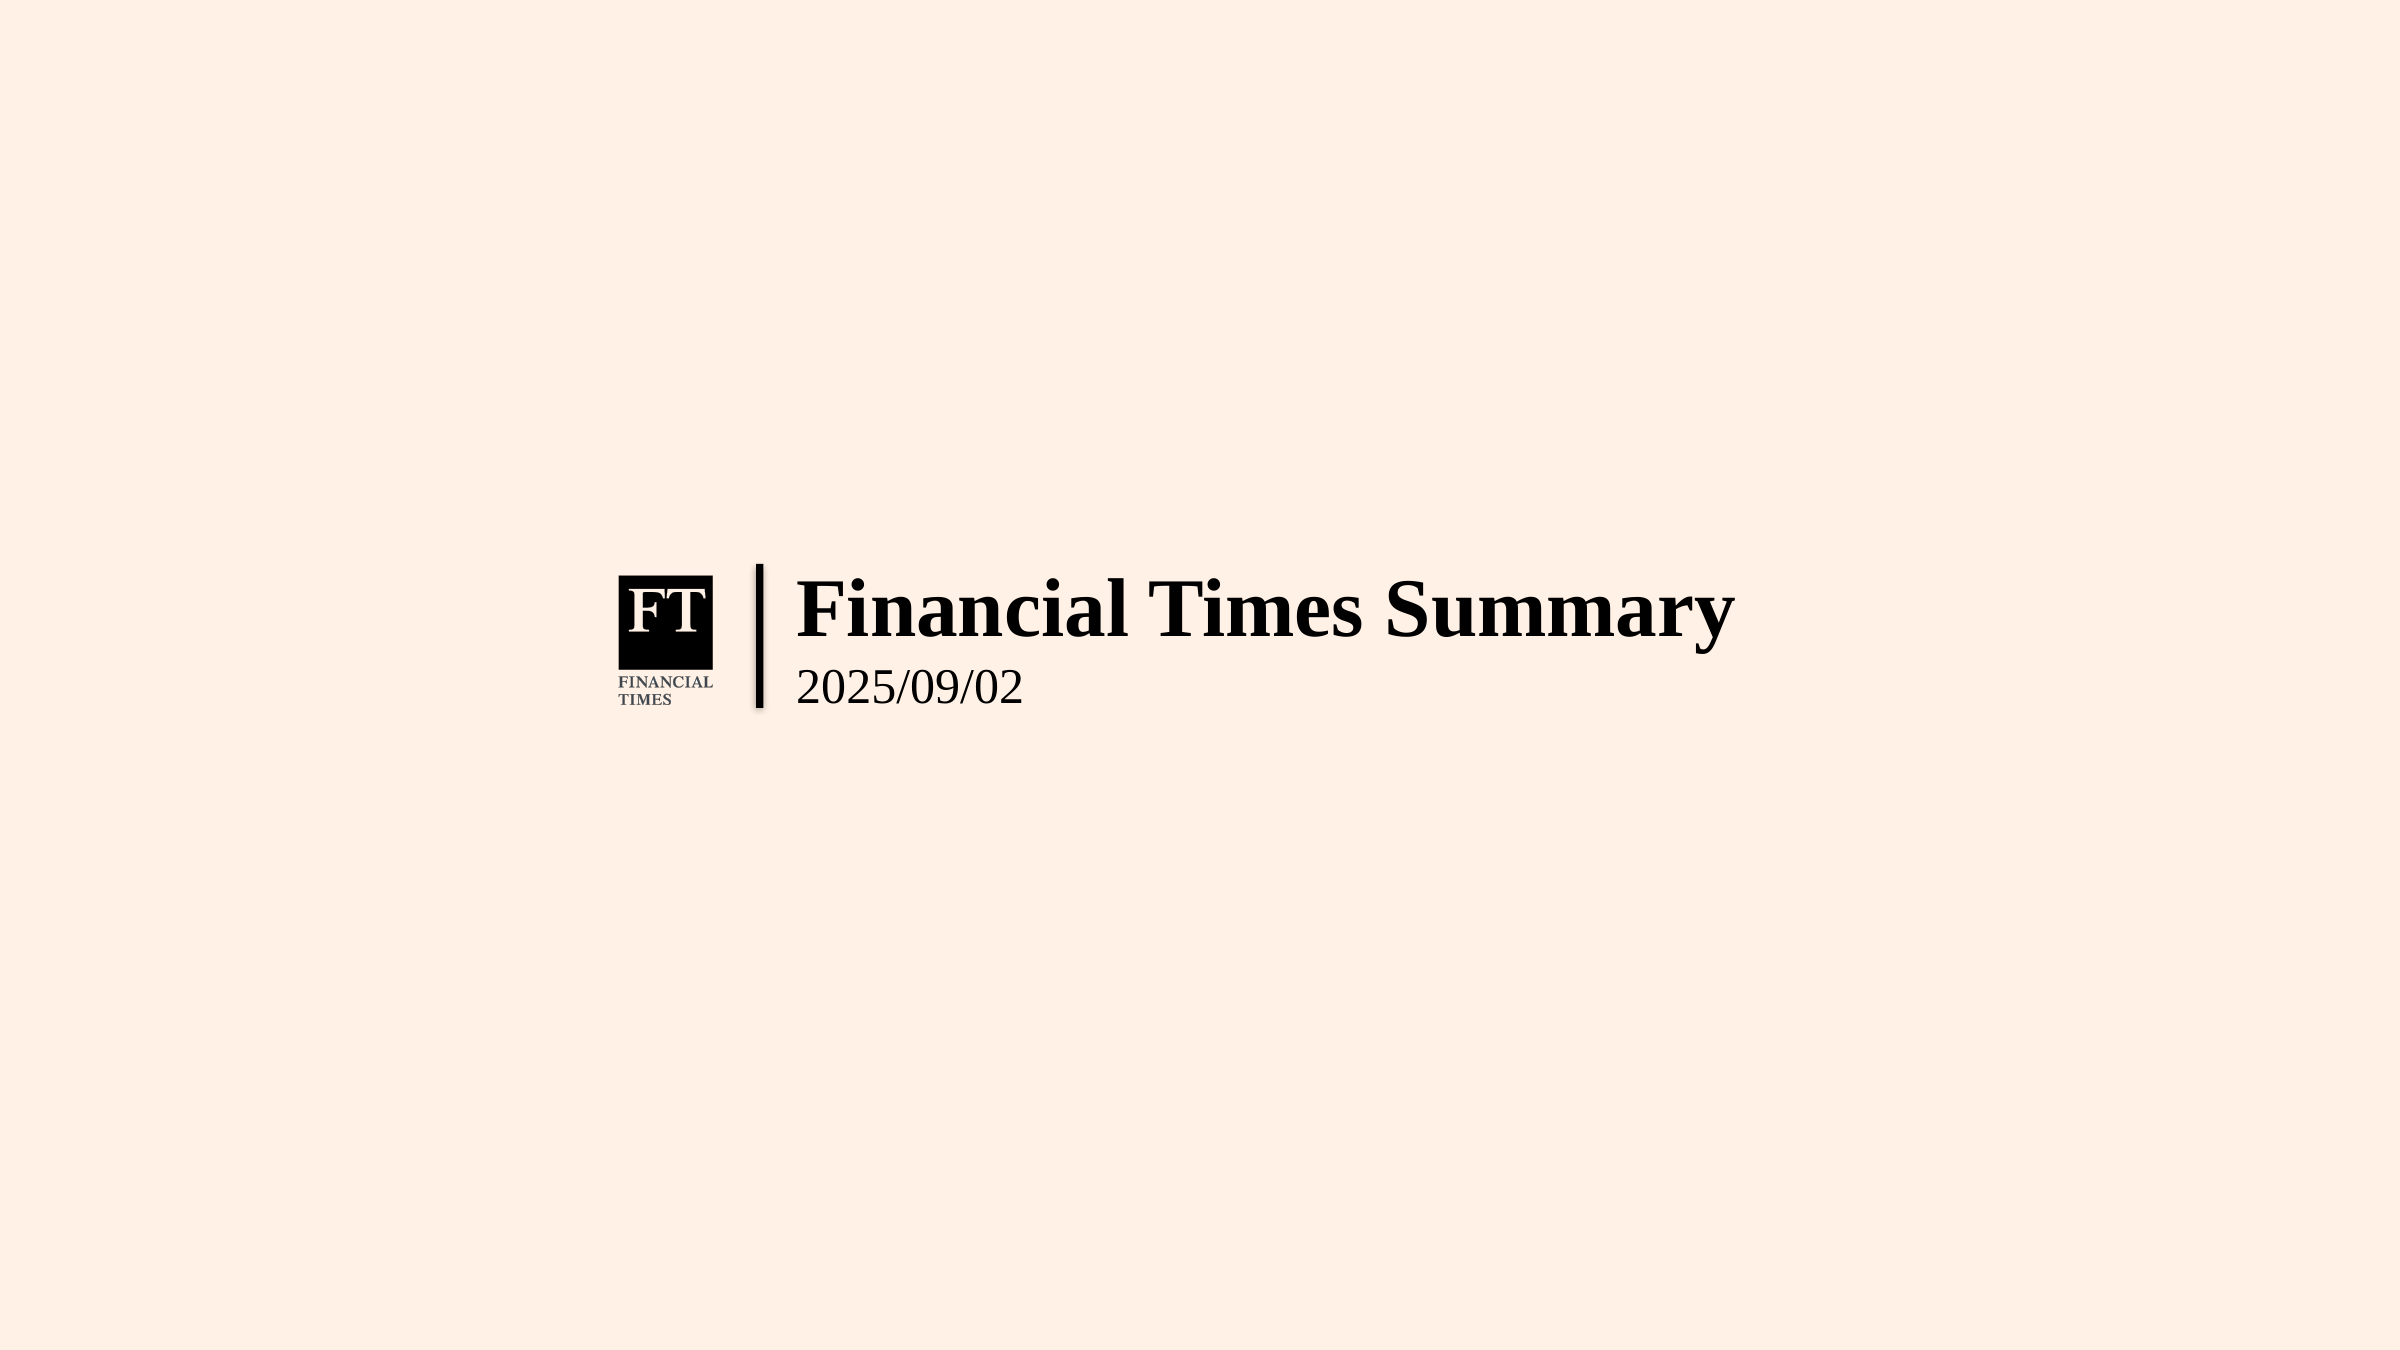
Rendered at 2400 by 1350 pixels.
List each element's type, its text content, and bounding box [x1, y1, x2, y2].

text_box [755, 563, 764, 709]
picture [617, 575, 713, 706]
text_box Financial Times Summary 2025/09/02 [781, 501, 1794, 721]
